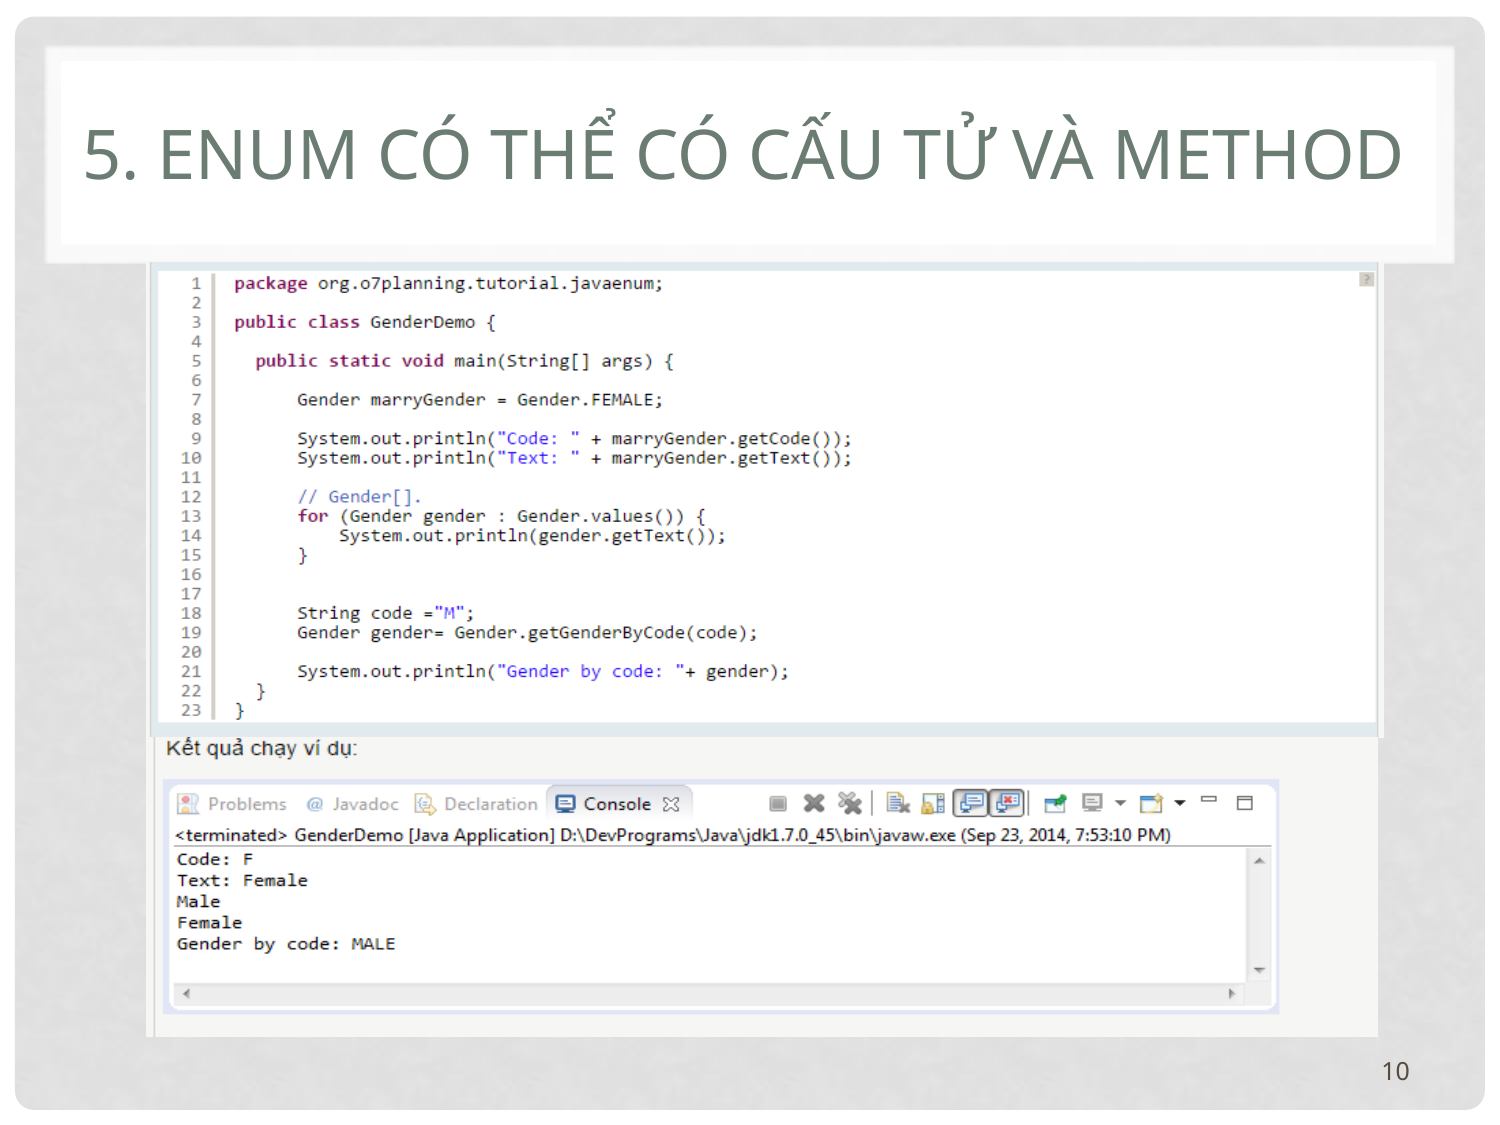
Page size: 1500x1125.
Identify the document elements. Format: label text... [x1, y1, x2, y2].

picture [146, 262, 1385, 1037]
title 5. Enum có thể có cấu tử và method [42, 66, 1425, 238]
slide_number 10 [1074, 1042, 1425, 1103]
